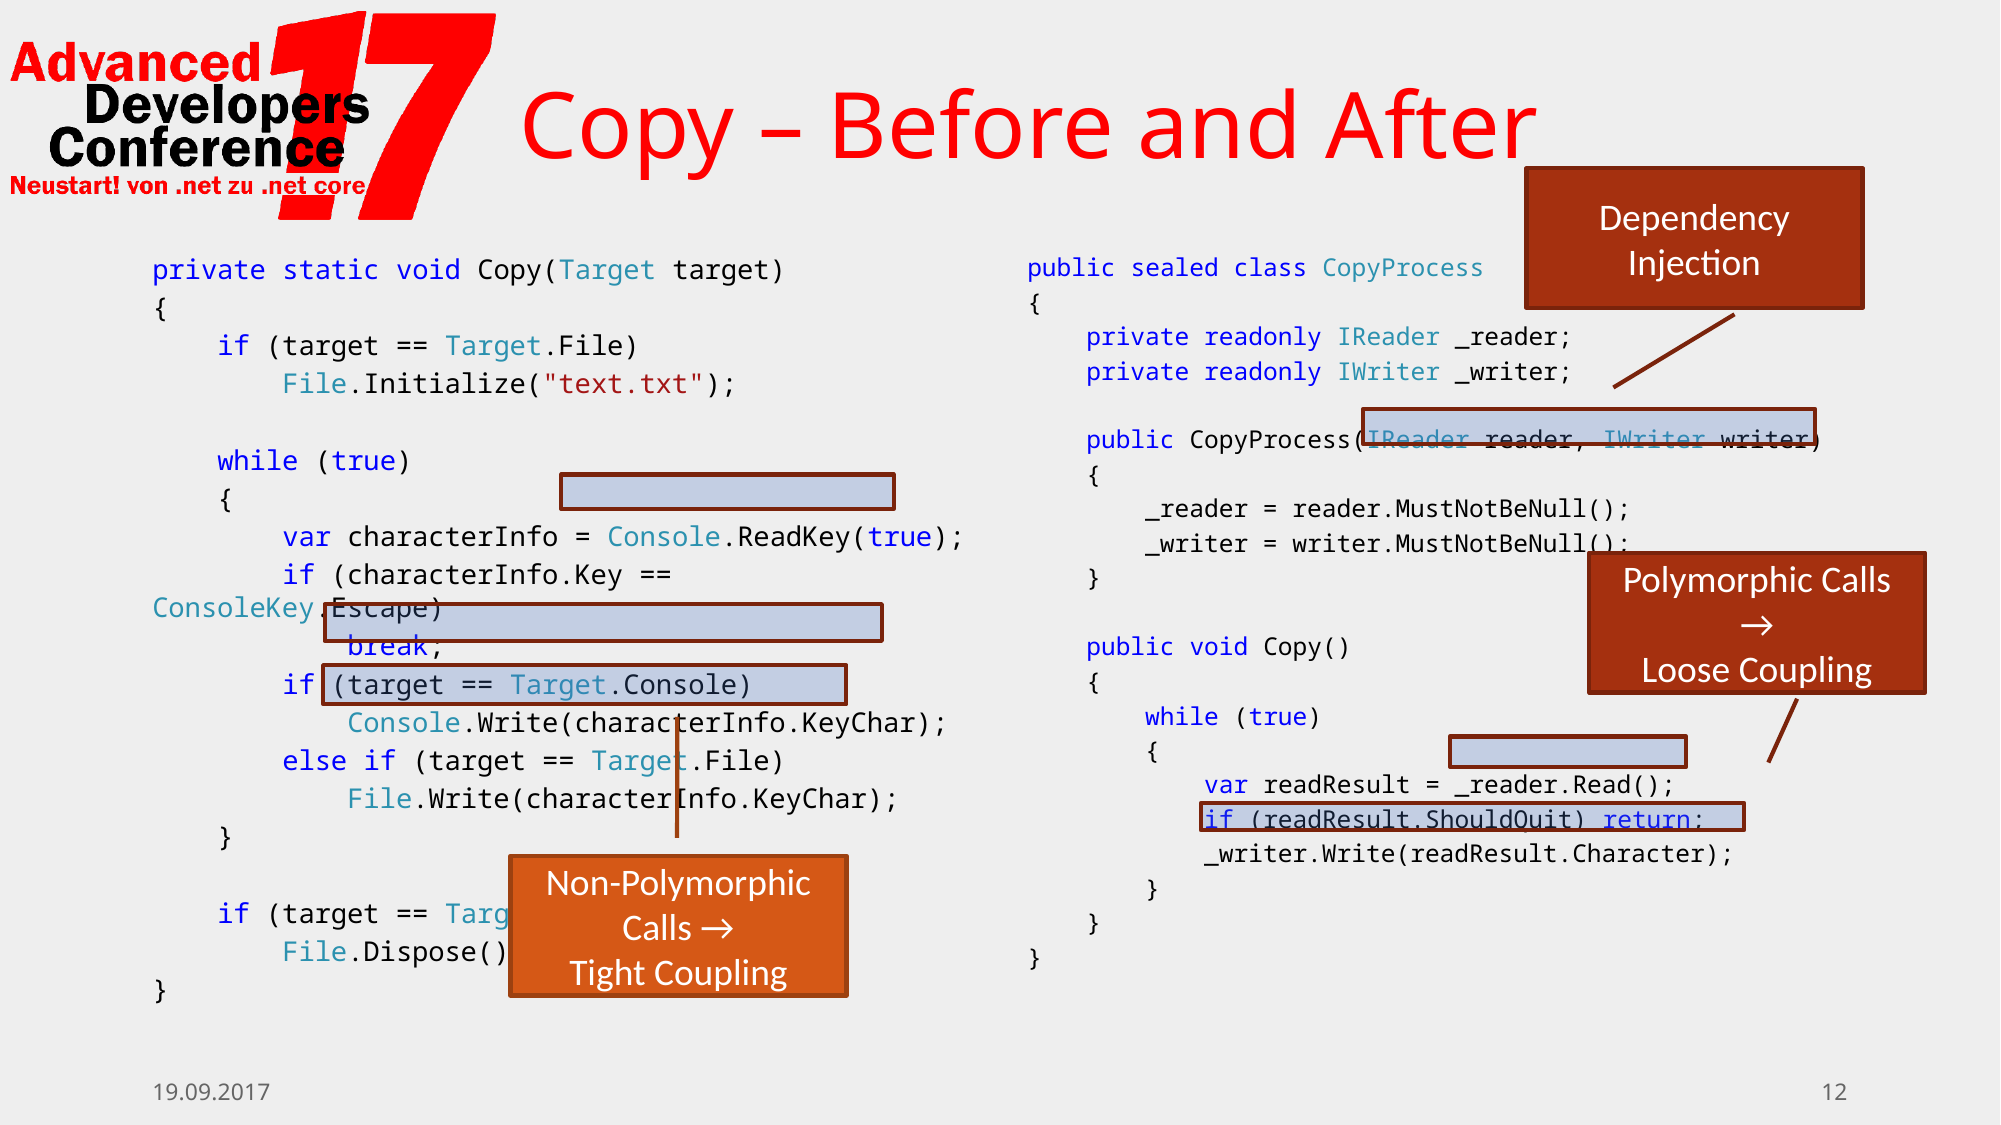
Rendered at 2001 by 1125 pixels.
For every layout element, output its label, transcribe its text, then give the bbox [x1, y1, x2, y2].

text_box [1361, 407, 1817, 446]
text_box [323, 602, 884, 643]
text_box [1199, 801, 1746, 832]
text_box Non-Polymorphic Calls → Tight Coupling [508, 854, 849, 998]
text_box Dependency Injection [1612, 312, 1736, 390]
text_box [321, 663, 848, 706]
text_box private static void Copy(Target target) { if (target == Target.File) File.Initialize("text.txt"); while (true) { var characterInfo = Console.ReadKey(true); if (characterInfo.Key == ConsoleKey.Escape) break; if (target == Target.Console) Console.Write(characterInfo.KeyChar); else if (target == Target.File) File.Write(characterInfo.KeyChar); } if (target == Target.File) File.Dispose(); } [137, 244, 988, 1014]
picture [0, 11, 496, 220]
slide_number 12 [1412, 1070, 1863, 1103]
text_box [559, 472, 896, 511]
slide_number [137, 1070, 588, 1103]
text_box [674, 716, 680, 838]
text_box Dependency Injection [1524, 166, 1865, 310]
text_box public sealed class CopyProcess { private readonly IReader _reader; private readonly IWriter _writer; public CopyProcess(IReader reader, IWriter writer) { _reader = reader.MustNotBeNull(); _writer = writer.MustNotBeNull(); } public void Copy() { while (true) { var readResult = _reader.Read(); if (readResult.ShouldQuit) return; _writer.Write(readResult.Character); } } } [1012, 244, 1863, 1014]
text_box Polymorphic Calls → Loose Coupling [1766, 697, 1800, 764]
text_box Polymorphic Calls → Loose Coupling [1587, 551, 1927, 695]
title Copy – Before and After [196, 59, 1863, 232]
text_box [1448, 734, 1688, 769]
